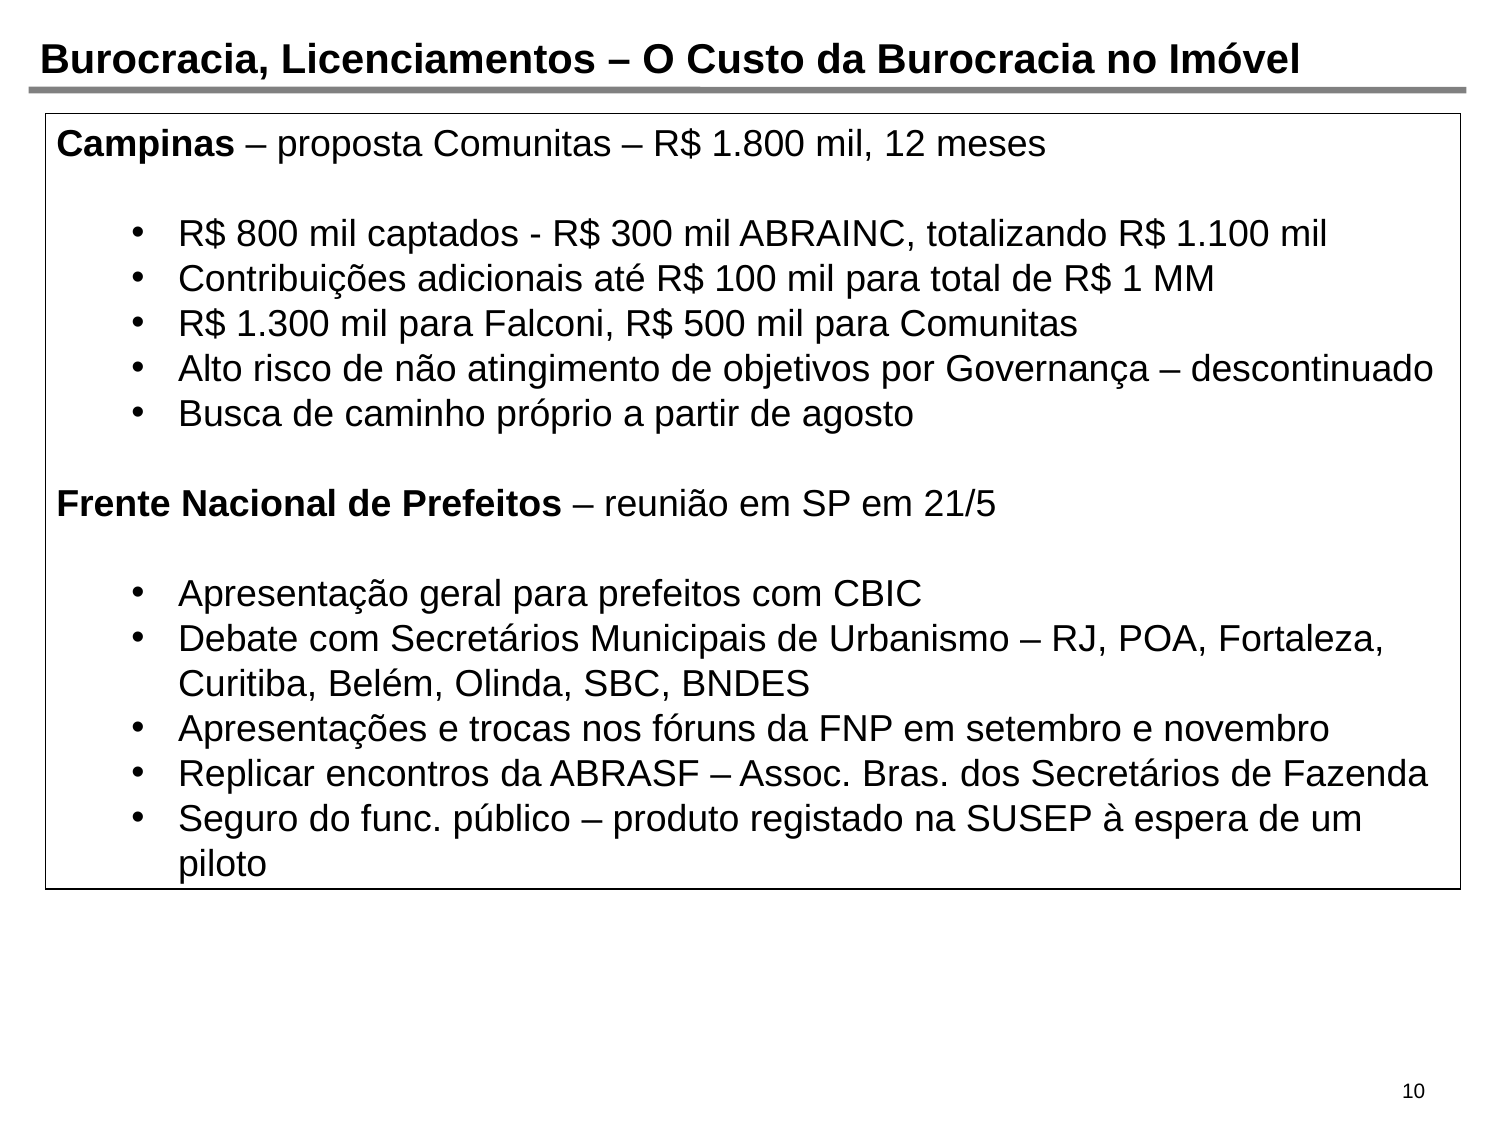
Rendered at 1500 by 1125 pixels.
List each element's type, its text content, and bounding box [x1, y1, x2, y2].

text_box 10 [1074, 1077, 1425, 1103]
text_box Campinas – proposta Comunitas – R$ 1.800 mil, 12 meses R$ 800 mil captados - R$ 300 mil ABRAINC, totalizando R$ 1.100 mil Contribuições adicionais até R$ 100 mil para total de R$ 1 MM R$ 1.300 mil para Falconi, R$ 500 mil para Comunitas Alto risco de não atingimento de objetivos por Governança – descontinuado Busca de caminho próprio a partir de agosto Frente Nacional de Prefeitos – reunião em SP em 21/5 Apresentação geral para prefeitos com CBIC Debate com Secretários Municipais de Urbanismo – RJ, POA, Fortaleza, Curitiba, Belém, Olinda, SBC, BNDES Apresentações e trocas nos fóruns da FNP em setembro e novembro Replicar encontros da ABRASF – Assoc. Bras. dos Secretários de Fazenda Seguro do func. público – produto registado na SUSEP à espera de um piloto [45, 113, 1461, 890]
title Burocracia, Licenciamentos – O Custo da Burocracia no Imóvel [39, 37, 1467, 91]
text_box [29, 101, 1445, 204]
